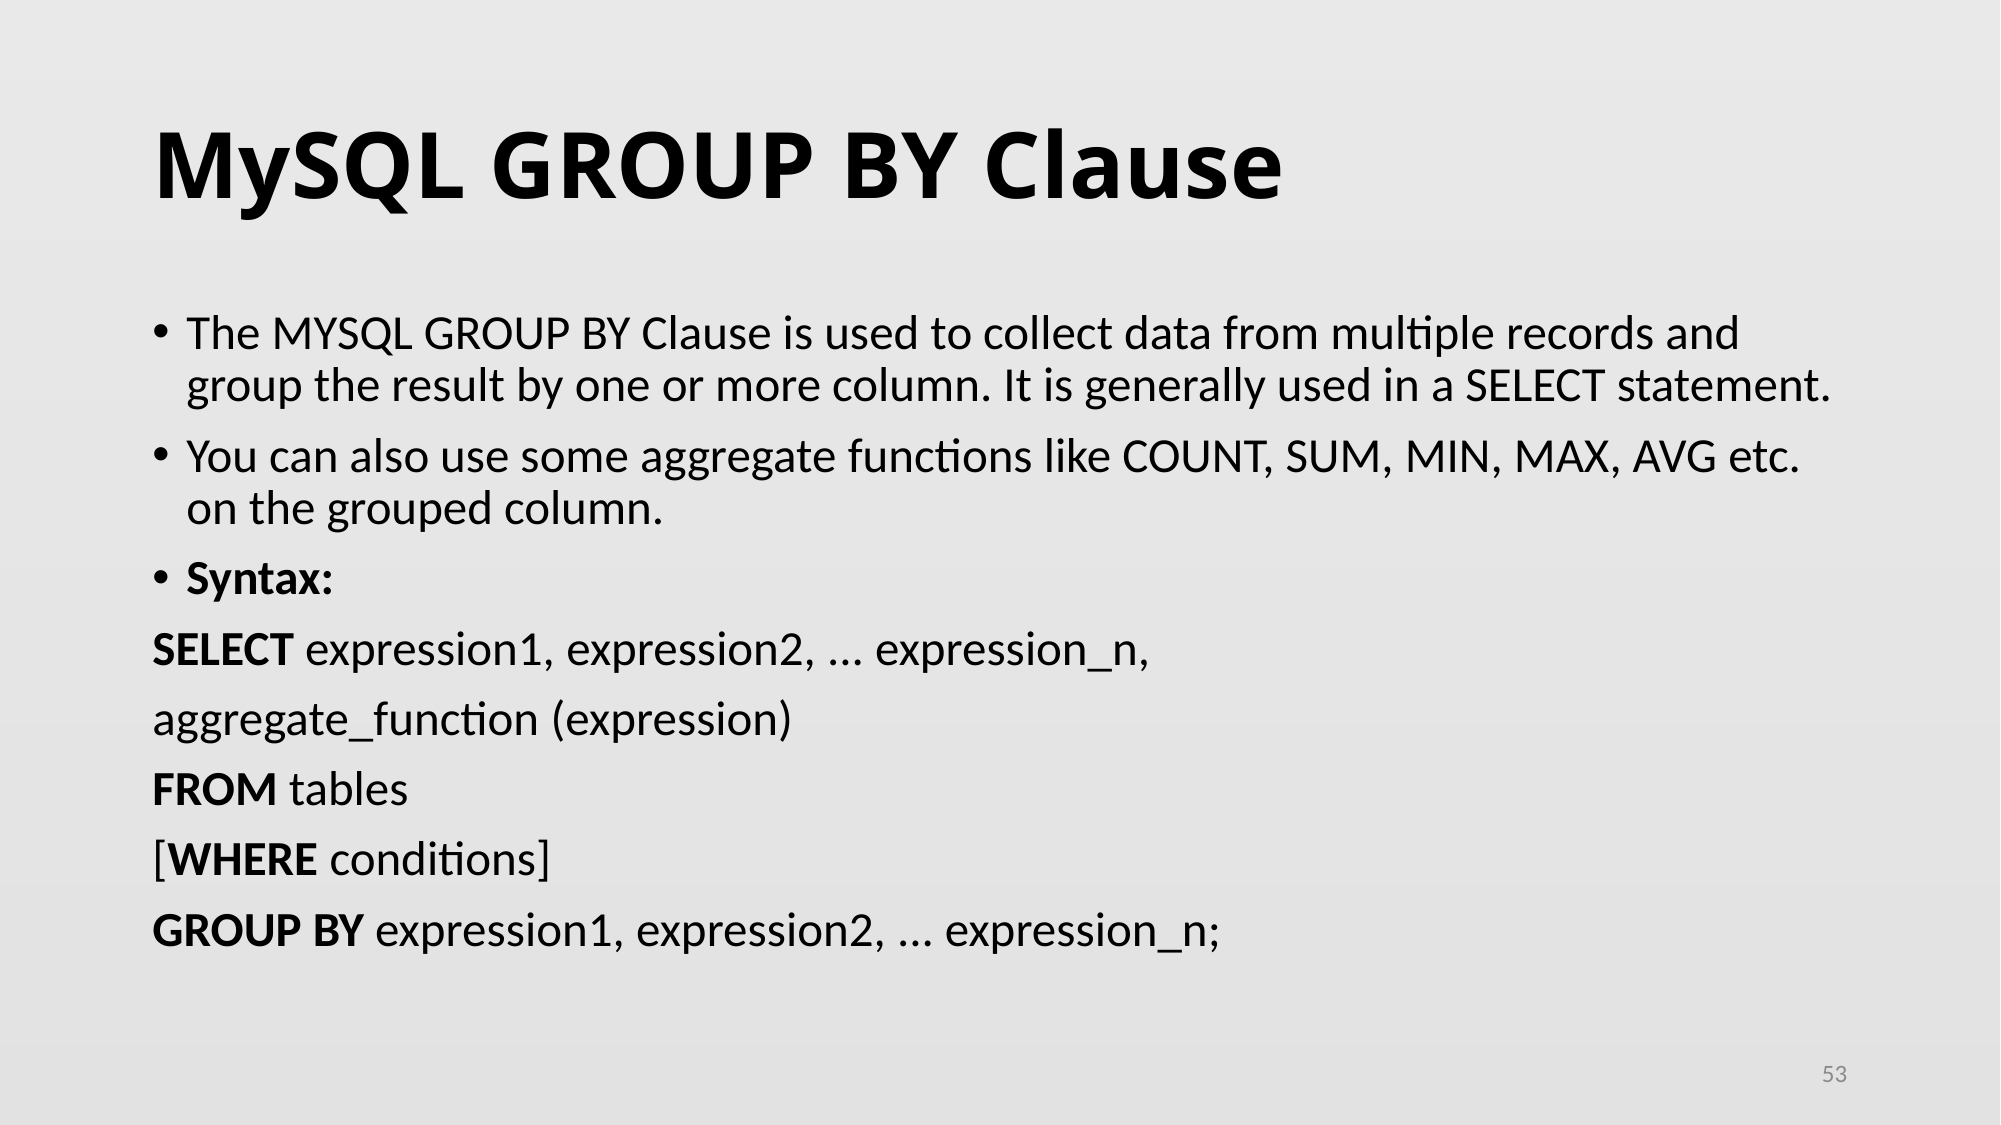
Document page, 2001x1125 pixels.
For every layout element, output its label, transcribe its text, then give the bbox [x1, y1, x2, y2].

title MySQL GROUP BY Clause [137, 59, 1863, 278]
list The MYSQL GROUP BY Clause is used to collect data from multiple records and group the result by one or more column. It is generally used in a SELECT statement. You can also use some aggregate functions like COUNT, SUM, MIN, MAX, AVG etc. on the grouped column. Syntax: SELECT expression1, expression2, ... expression_n, aggregate_function (expression) FROM tables [WHERE conditions] GROUP BY expression1, expression2, ... expression_n; [137, 299, 1863, 1014]
slide_number 53 [1412, 1042, 1863, 1103]
